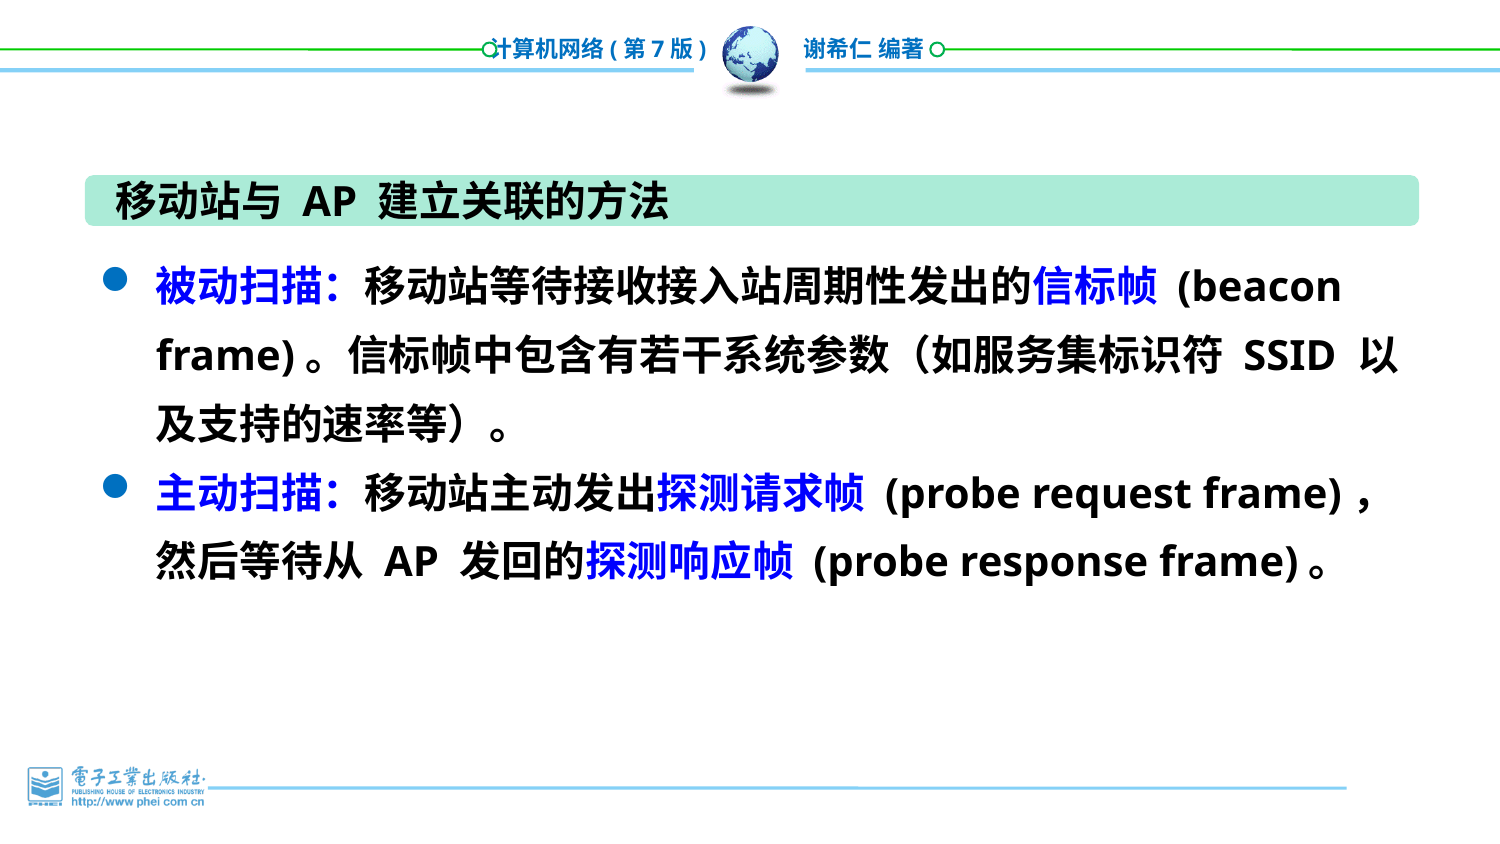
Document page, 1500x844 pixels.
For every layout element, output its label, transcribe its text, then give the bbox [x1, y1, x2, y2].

text_box 被动扫描：移动站等待接收接入站周期性发出的信标帧 (beacon frame)。信标帧中包含有若干系统参数（如服务集标识符 SSID 以及支持的速率等）。 主动扫描：移动站主动发出探测请求帧 (probe request frame)，然后等待从 AP 发回的探测响应帧 (probe response frame)。 [84, 234, 1420, 593]
text_box [84, 175, 101, 226]
picture [23, 764, 208, 809]
text_box [685, 175, 1420, 226]
text_box 移动站与 AP 建立关联的方法 [101, 167, 685, 232]
picture [720, 24, 780, 100]
